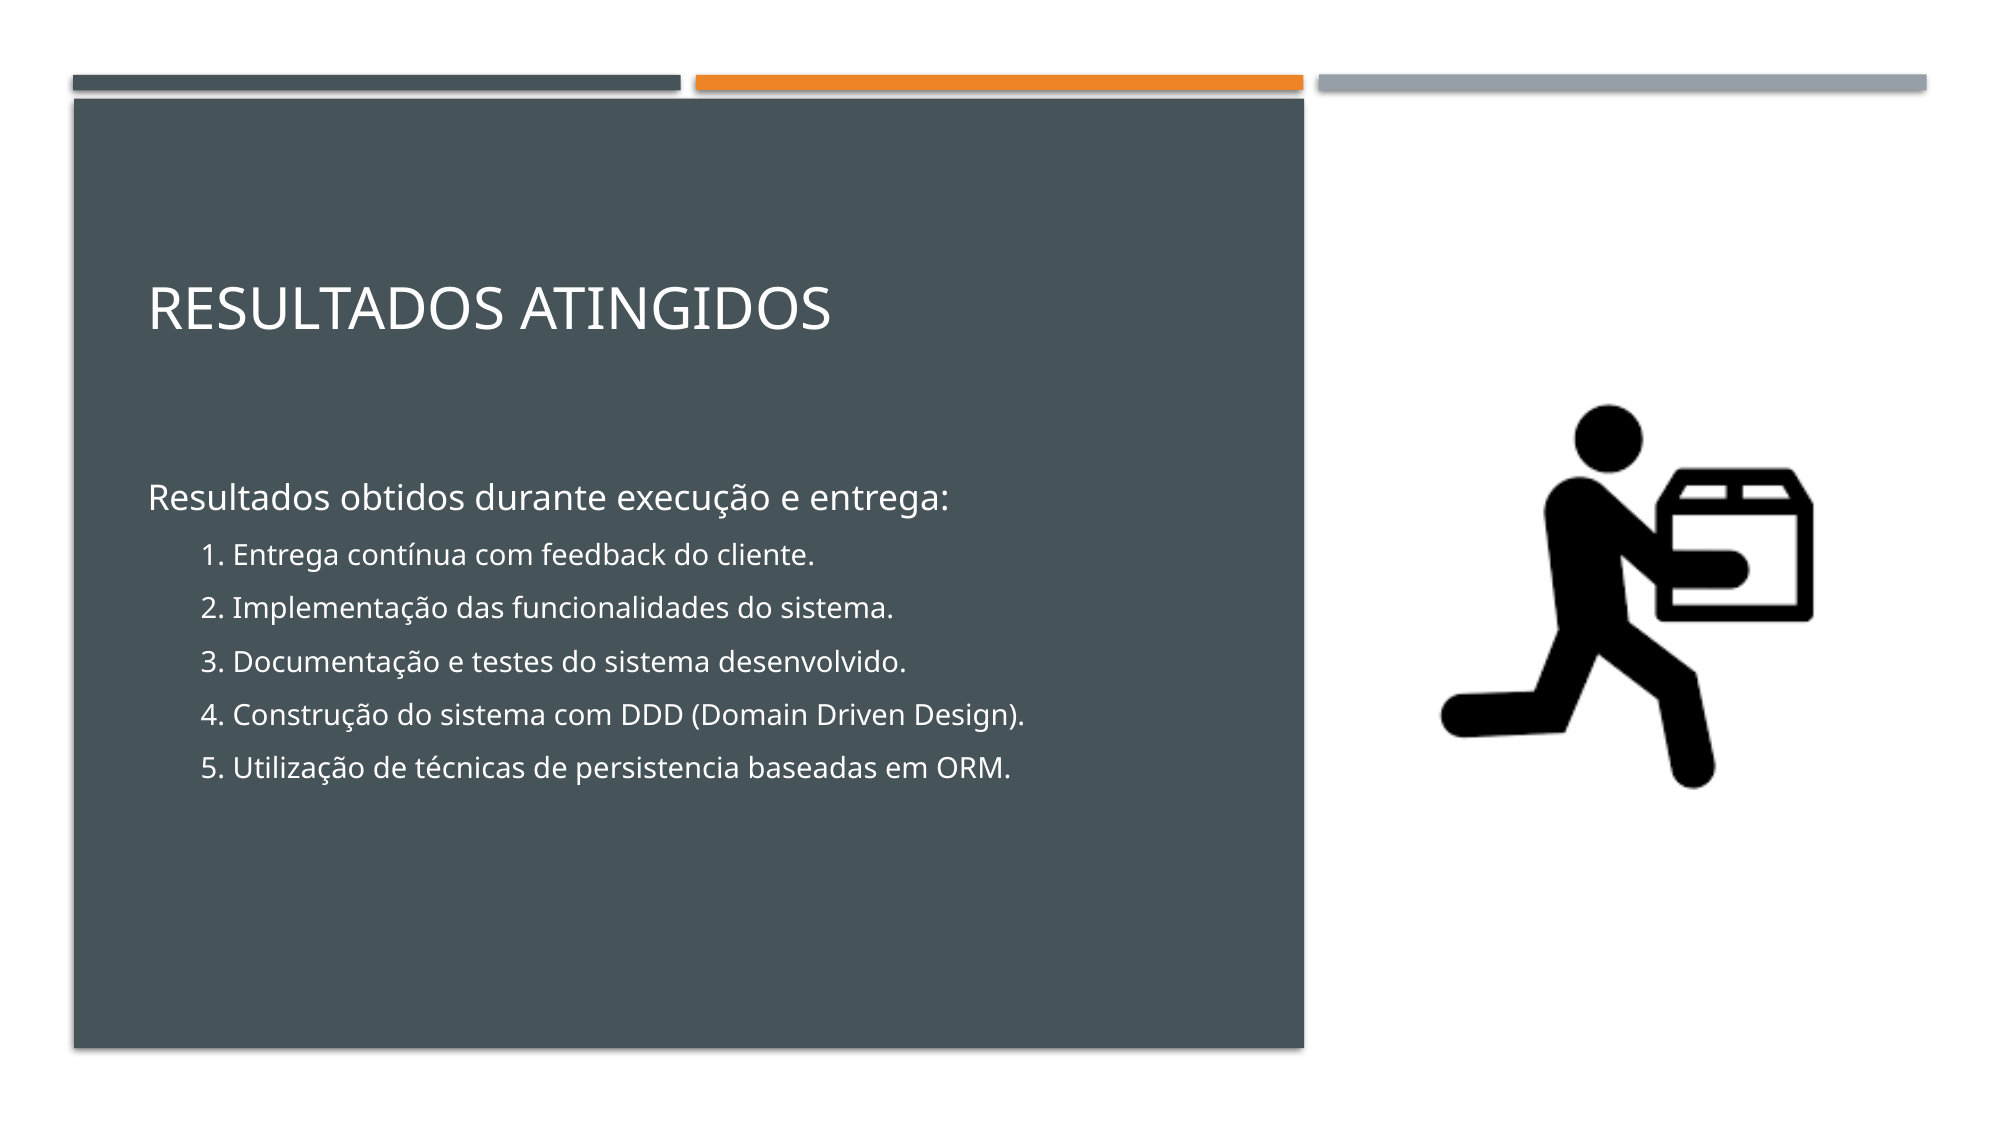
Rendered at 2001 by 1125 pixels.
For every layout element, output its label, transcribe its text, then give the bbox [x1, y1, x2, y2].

picture [1321, 383, 1925, 816]
text_box [73, 98, 1305, 1049]
list Resultados obtidos durante execução e entrega: 1. Entrega contínua com feedback do cliente. 2. Implementação das funcionalidades do sistema. 3. Documentação e testes do sistema desenvolvido. 4. Construção do sistema com DDD (Domain Driven Design). 5. Utilização de técnicas de persistencia baseadas em ORM. [132, 383, 1231, 1007]
text_box [72, 74, 682, 92]
text_box [695, 74, 1304, 91]
text_box [1318, 73, 1928, 92]
title Resultados ATINGIDOS [132, 153, 1223, 349]
text_box [0, 0, 2000, 1125]
